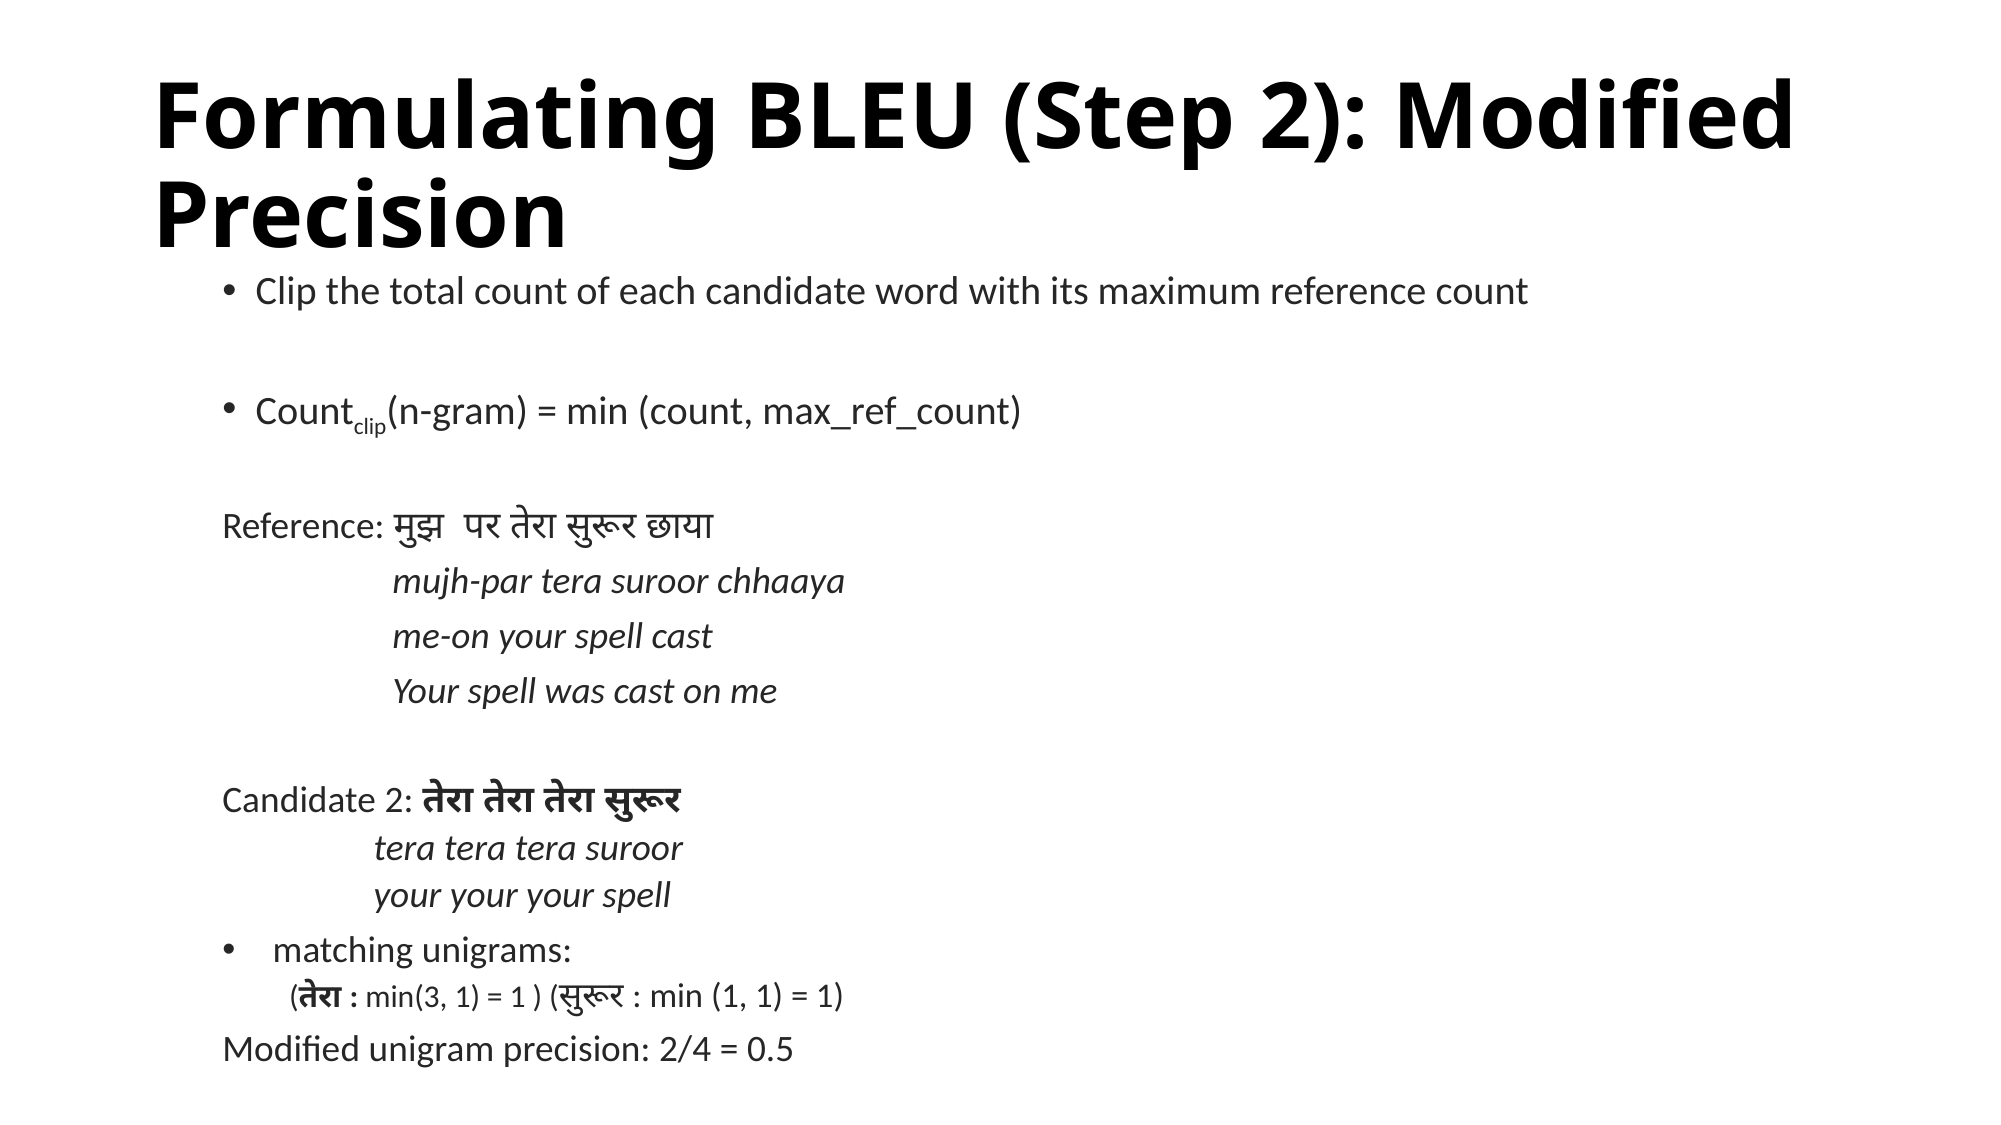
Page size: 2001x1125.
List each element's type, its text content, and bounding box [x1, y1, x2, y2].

title Formulating BLEU (Step 2): Modified Precision [137, 59, 1863, 278]
list Clip the total count of each candidate word with its maximum reference count Countclip(n-gram) = min (count, max_ref_count) Reference: मुझ पर तेरा सुरूर छाया mujh-par tera suroor chhaaya me-on your spell cast Your spell was cast on me Candidate 2: तेरा तेरा तेरा सुरूर tera tera tera suroor your your your spell matching unigrams: (तेरा : min(3, 1) = 1 ) (सुरूर : min (1, 1) = 1) Modified unigram precision: 2/4 = 0.5 [207, 262, 1880, 1088]
